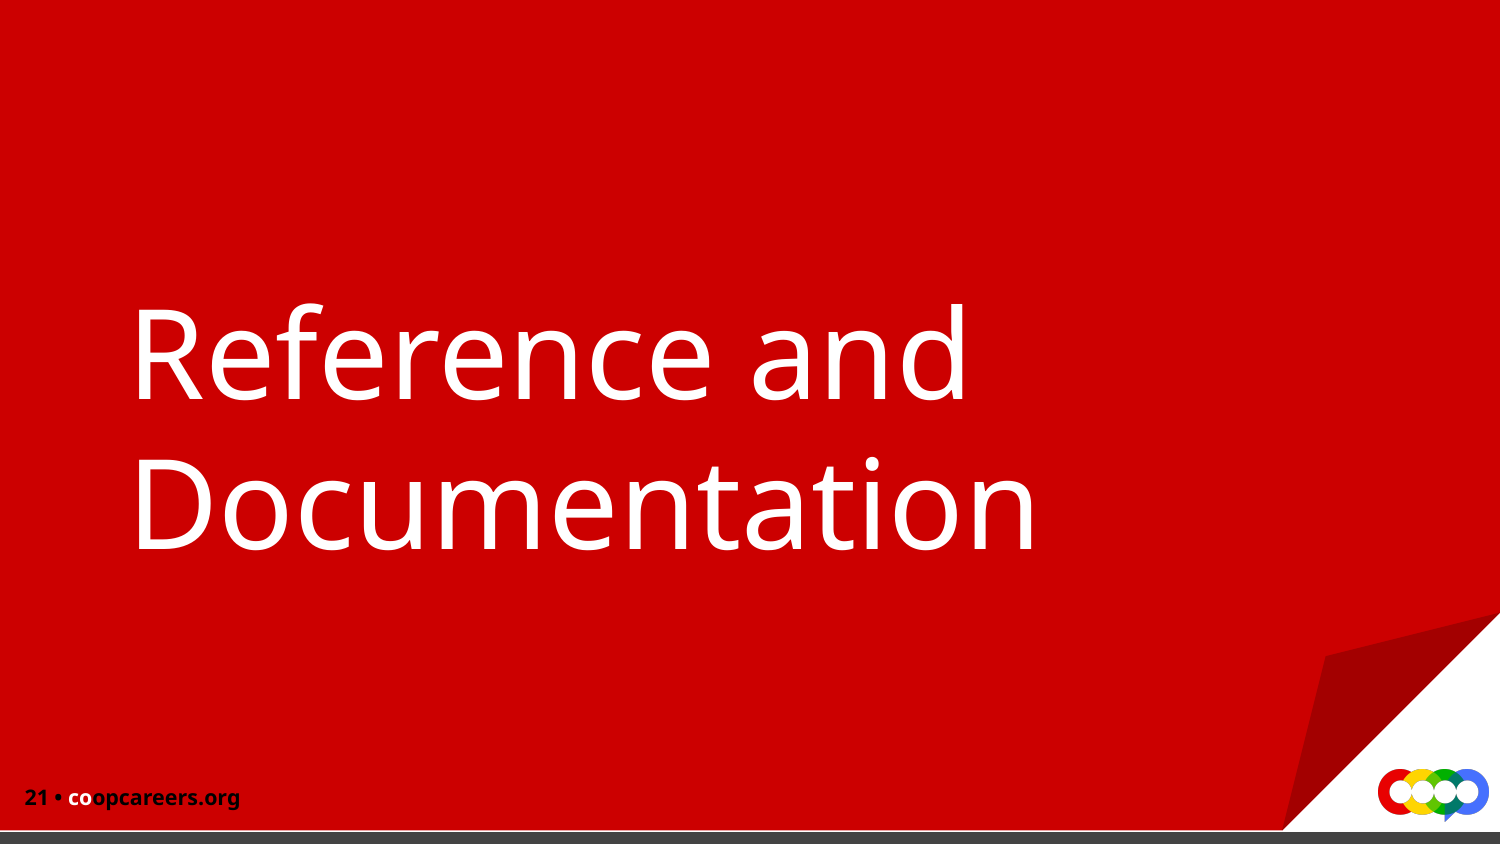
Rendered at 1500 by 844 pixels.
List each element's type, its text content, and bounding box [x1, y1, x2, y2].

title Reference and Documentation [112, 259, 1388, 605]
picture [1378, 769, 1489, 822]
slide_number ‹#› • coopcareers.org [0, 766, 256, 832]
